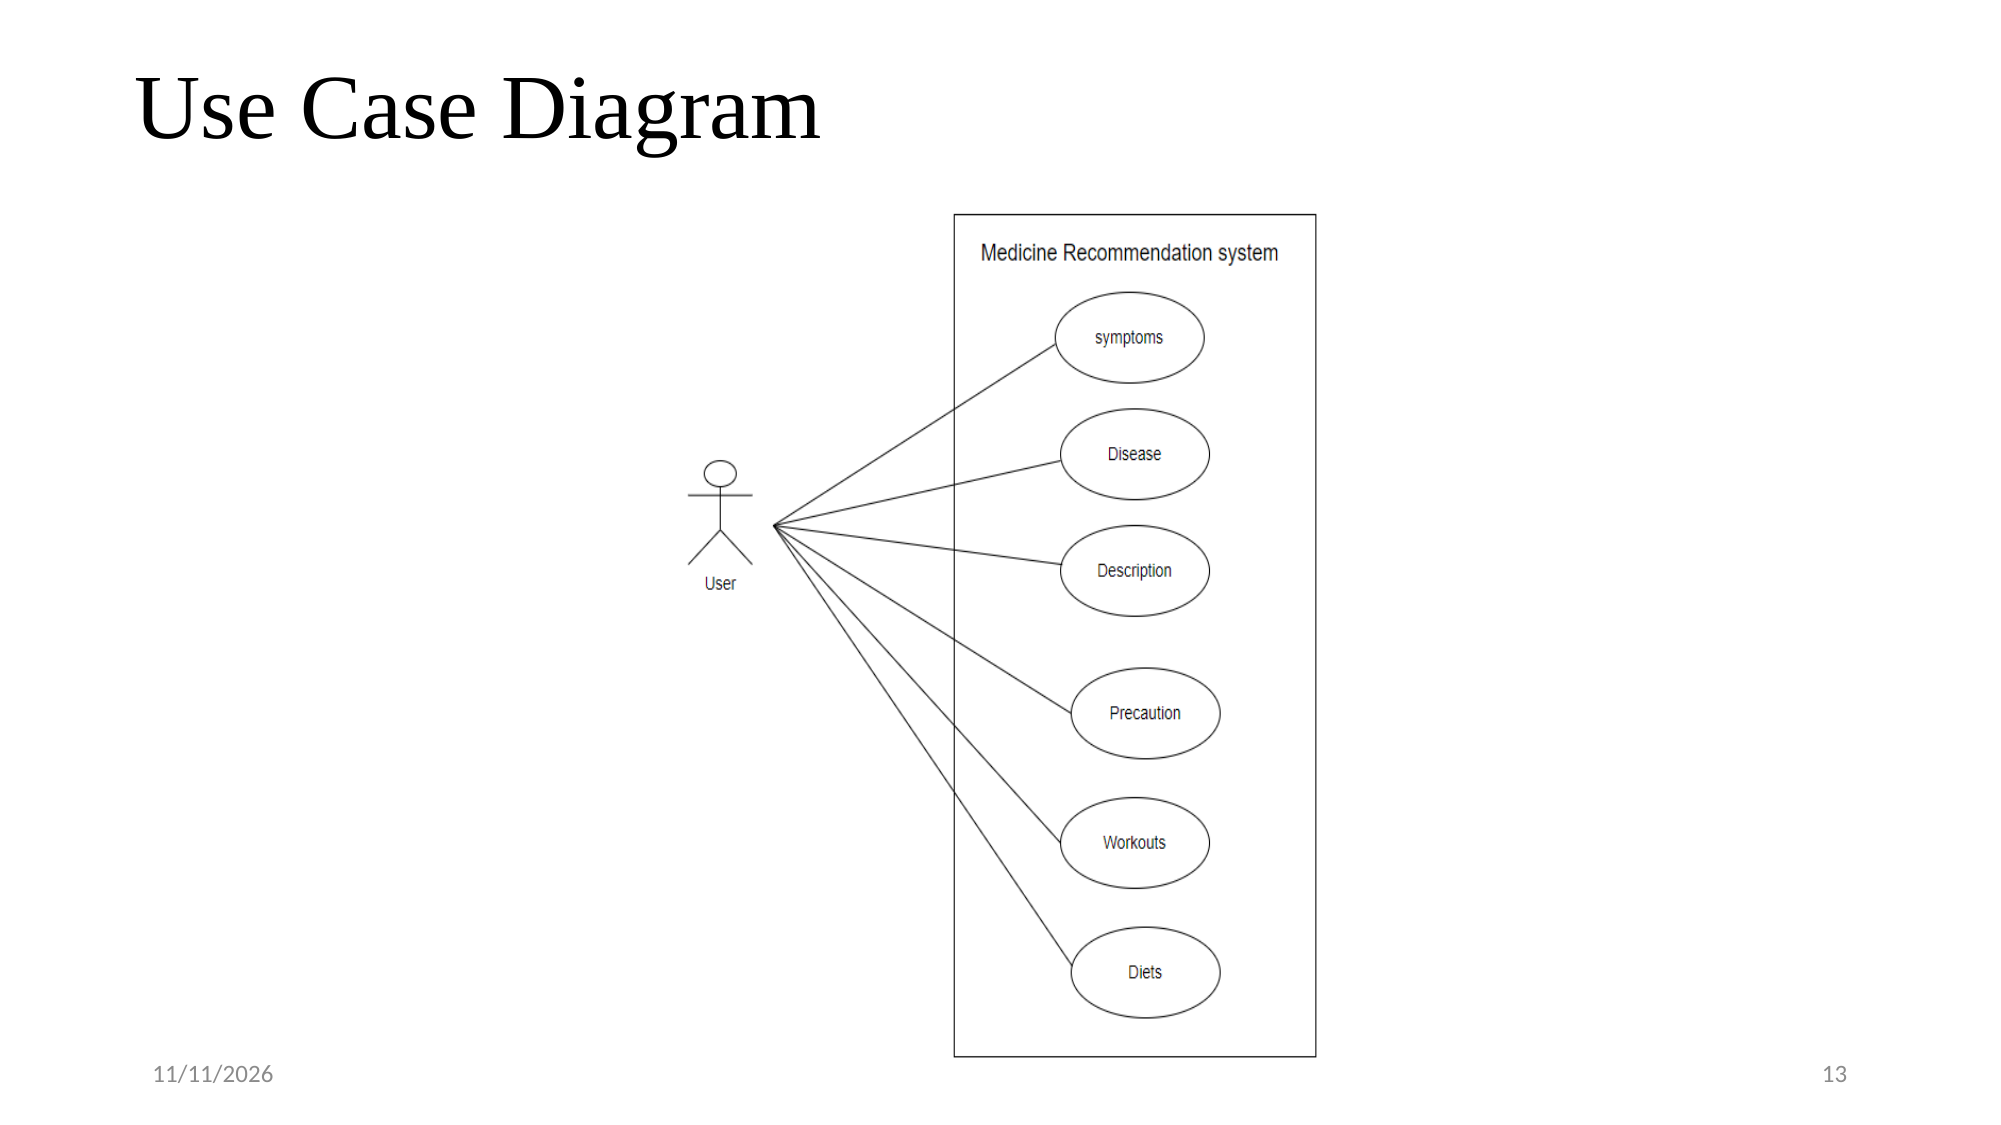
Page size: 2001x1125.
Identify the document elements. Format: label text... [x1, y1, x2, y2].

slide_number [137, 1042, 588, 1103]
slide_number 13 [1412, 1042, 1863, 1103]
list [640, 183, 1460, 1077]
title Use Case Diagram [119, 0, 1845, 218]
